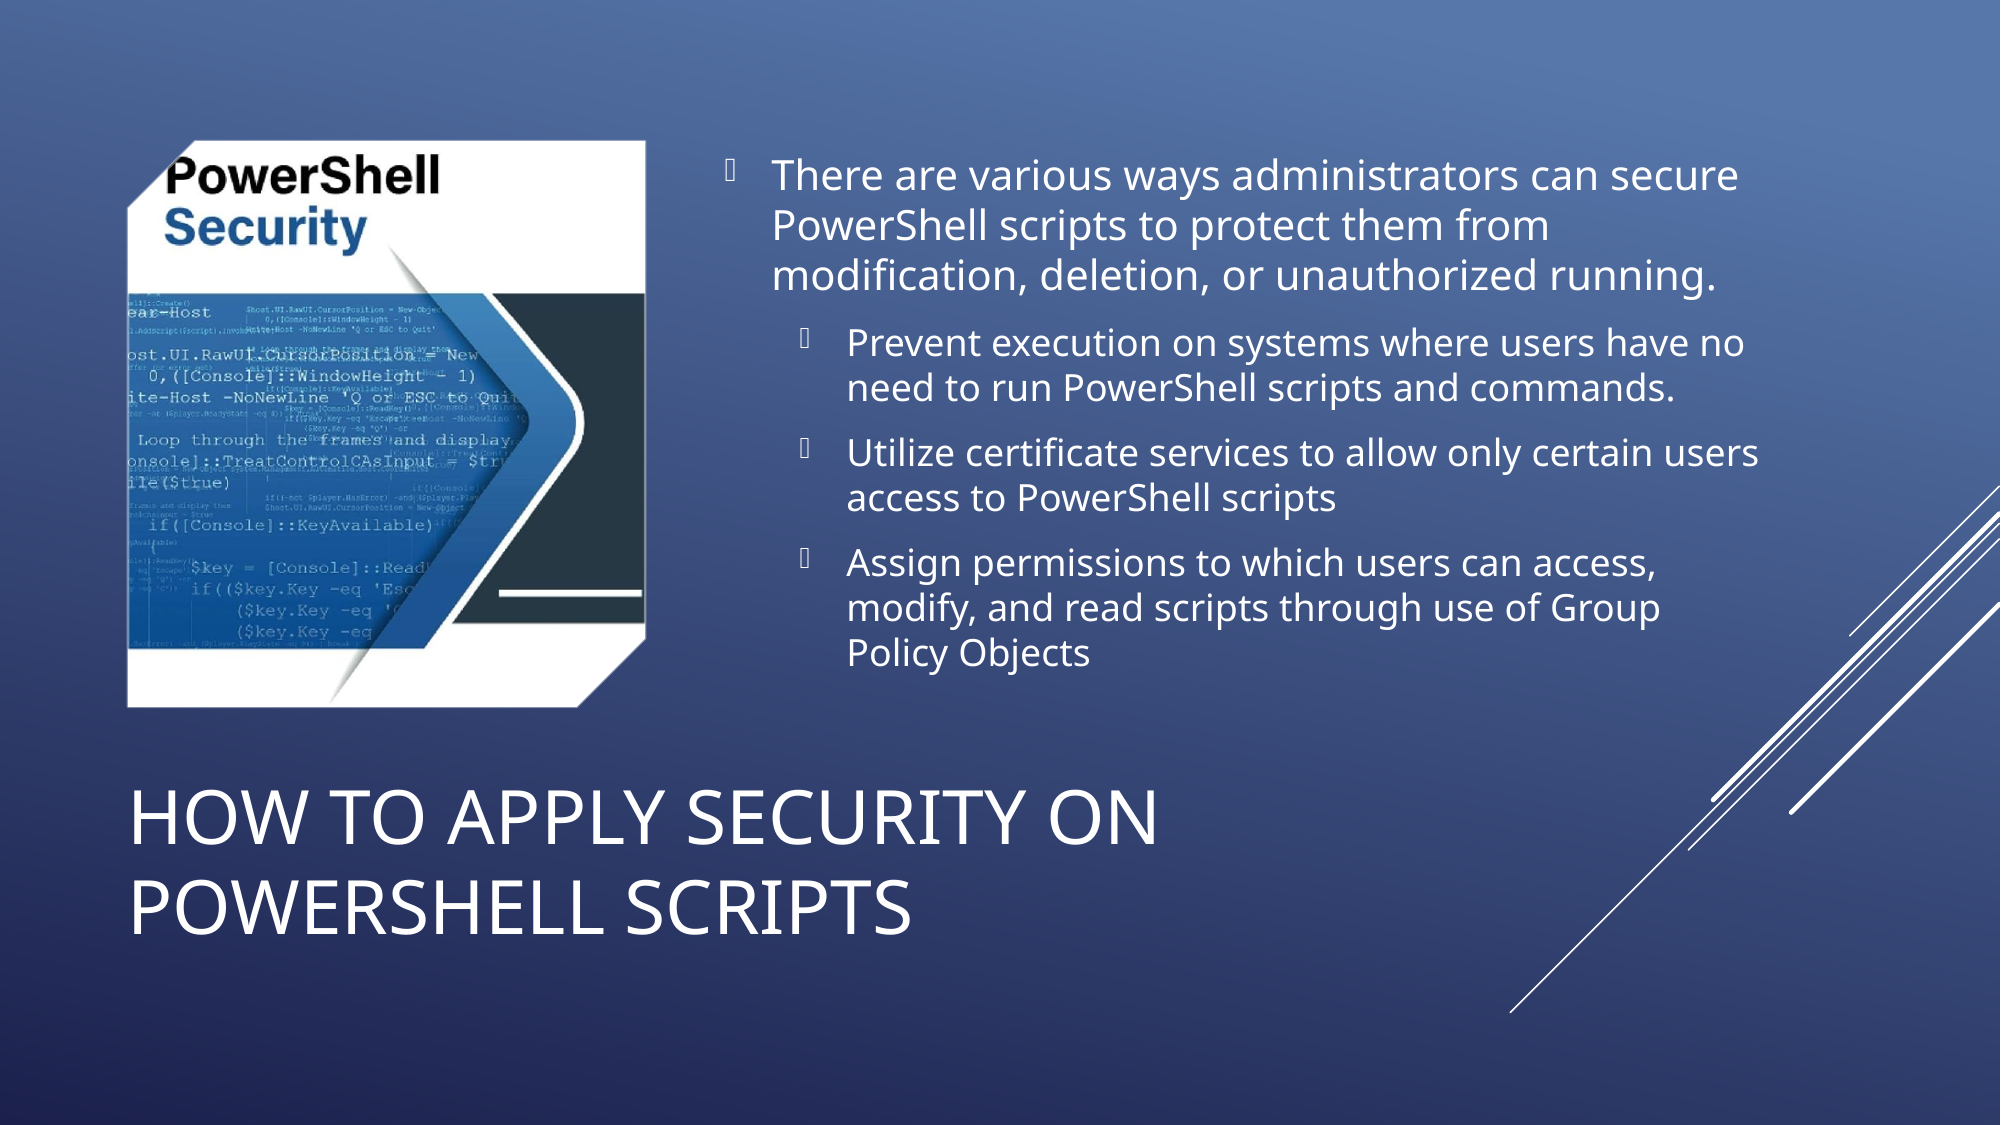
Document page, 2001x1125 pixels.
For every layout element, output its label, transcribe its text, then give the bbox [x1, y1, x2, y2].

picture [127, 140, 646, 708]
list There are various ways administrators can secure PowerShell scripts to protect them from modification, deletion, or unauthorized running. Prevent execution on systems where users have no need to run PowerShell scripts and commands. Utilize certificate services to allow only certain users access to PowerShell scripts Assign permissions to which users can access, modify, and read scripts through use of Group Policy Objects [709, 141, 1781, 707]
title How to Apply Security on PowerShell Scripts [112, 736, 1513, 984]
